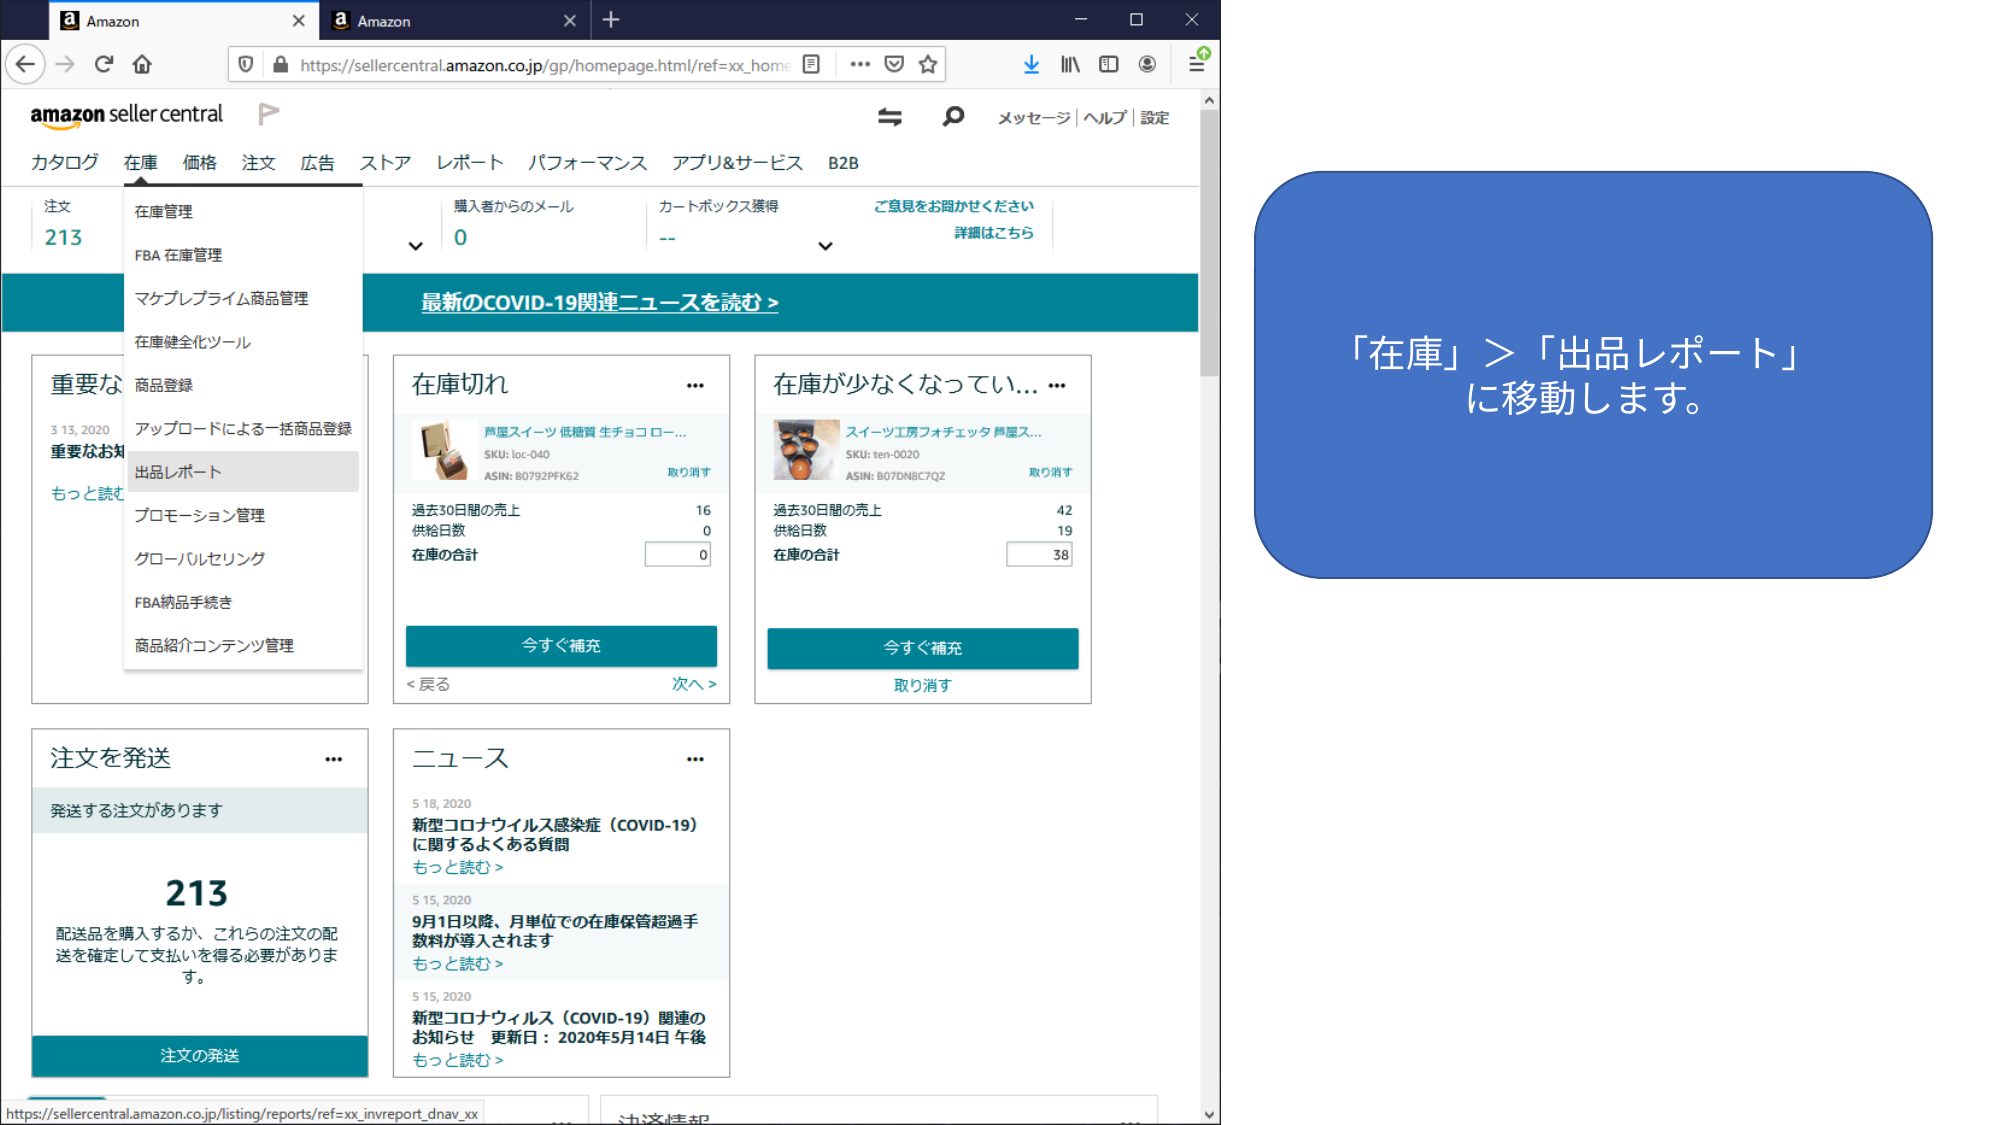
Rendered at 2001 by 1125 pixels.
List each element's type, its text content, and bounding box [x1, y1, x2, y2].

picture [0, 0, 1221, 1125]
text_box 「在庫」＞「出品レポート」 に移動します。 [1253, 170, 1934, 579]
